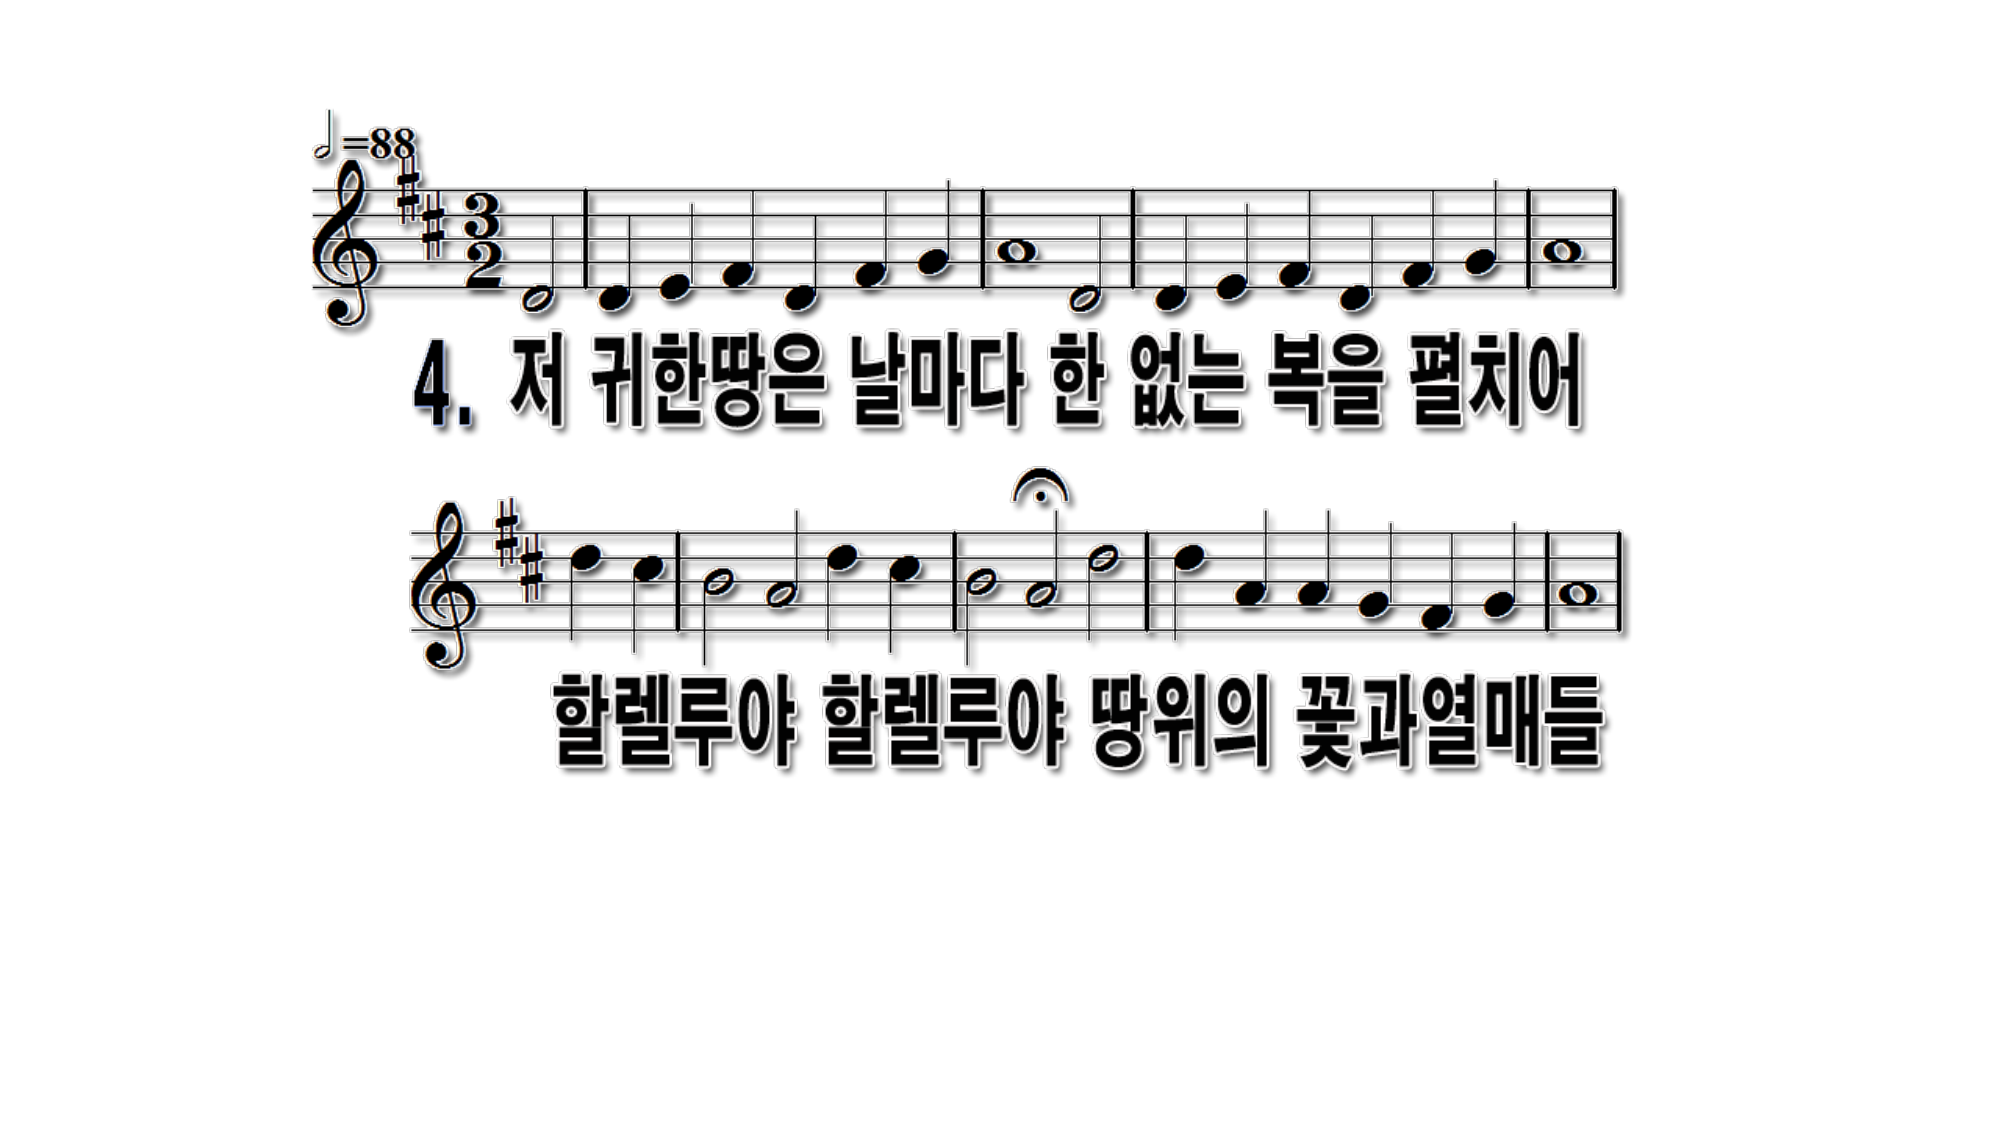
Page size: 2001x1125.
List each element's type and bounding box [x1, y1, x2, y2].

picture [249, 0, 1750, 938]
